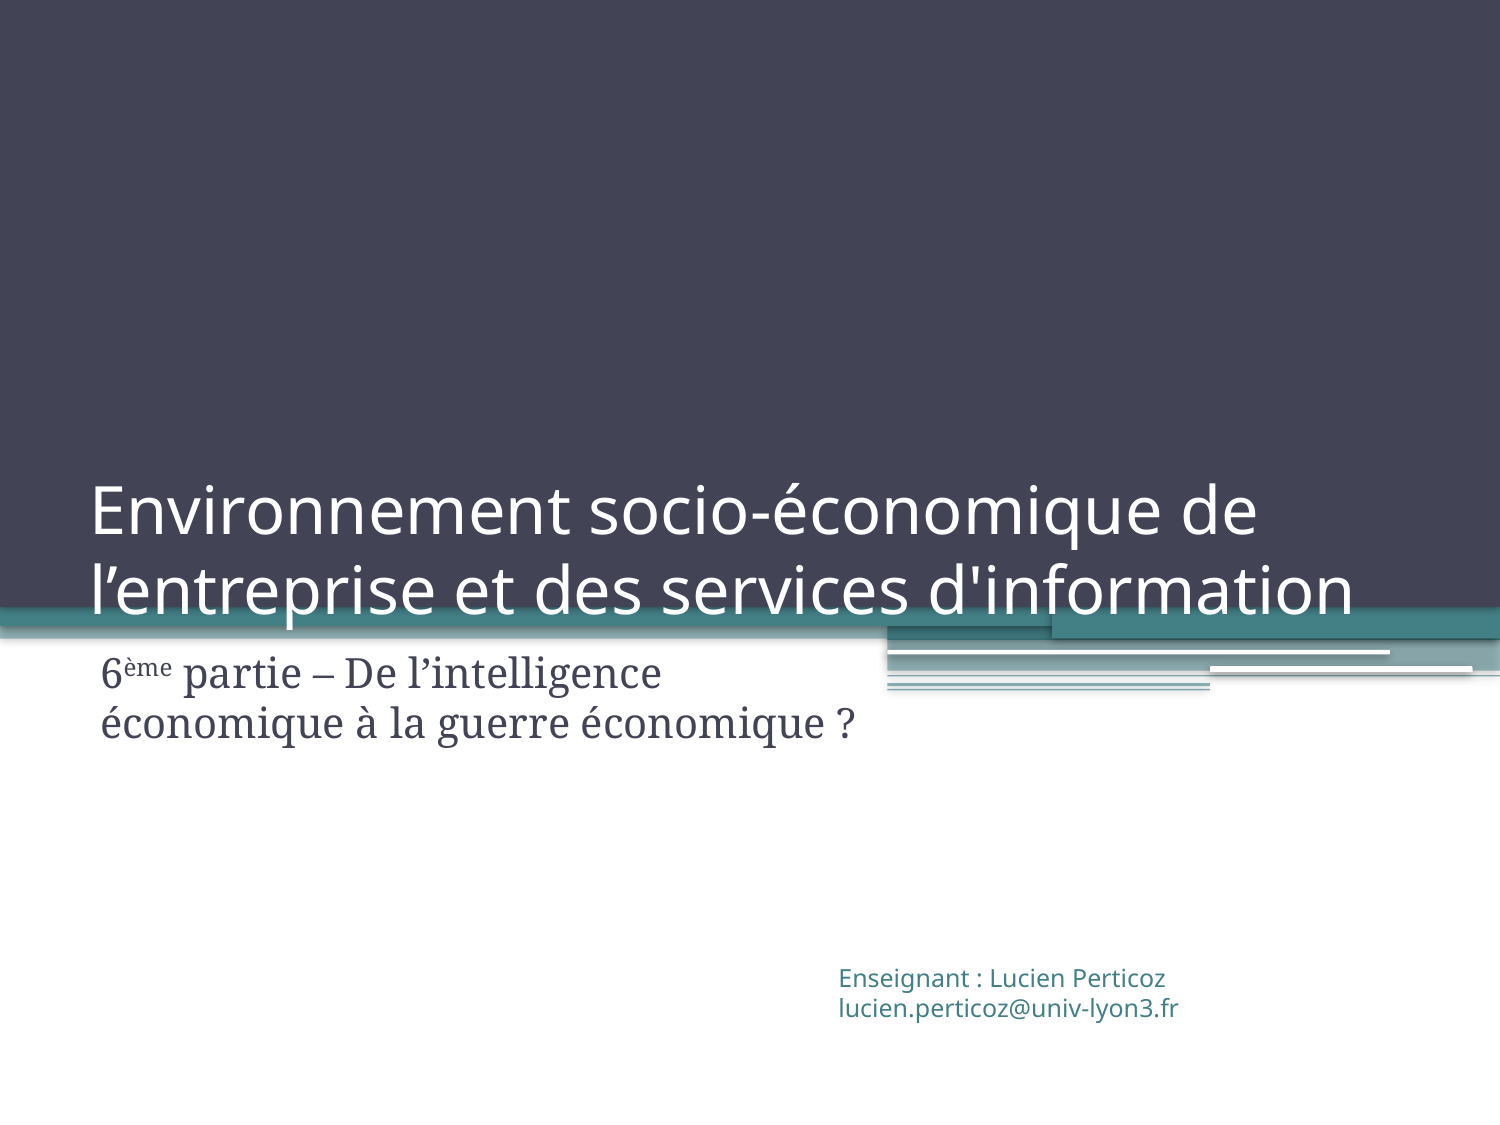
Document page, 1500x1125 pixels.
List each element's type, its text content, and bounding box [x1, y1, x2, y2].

title Environnement socio-économique de l’entreprise et des services d'information [75, 394, 1463, 636]
subtitle 6ème partie – De l’intelligence économique à la guerre économique ? [75, 639, 888, 928]
